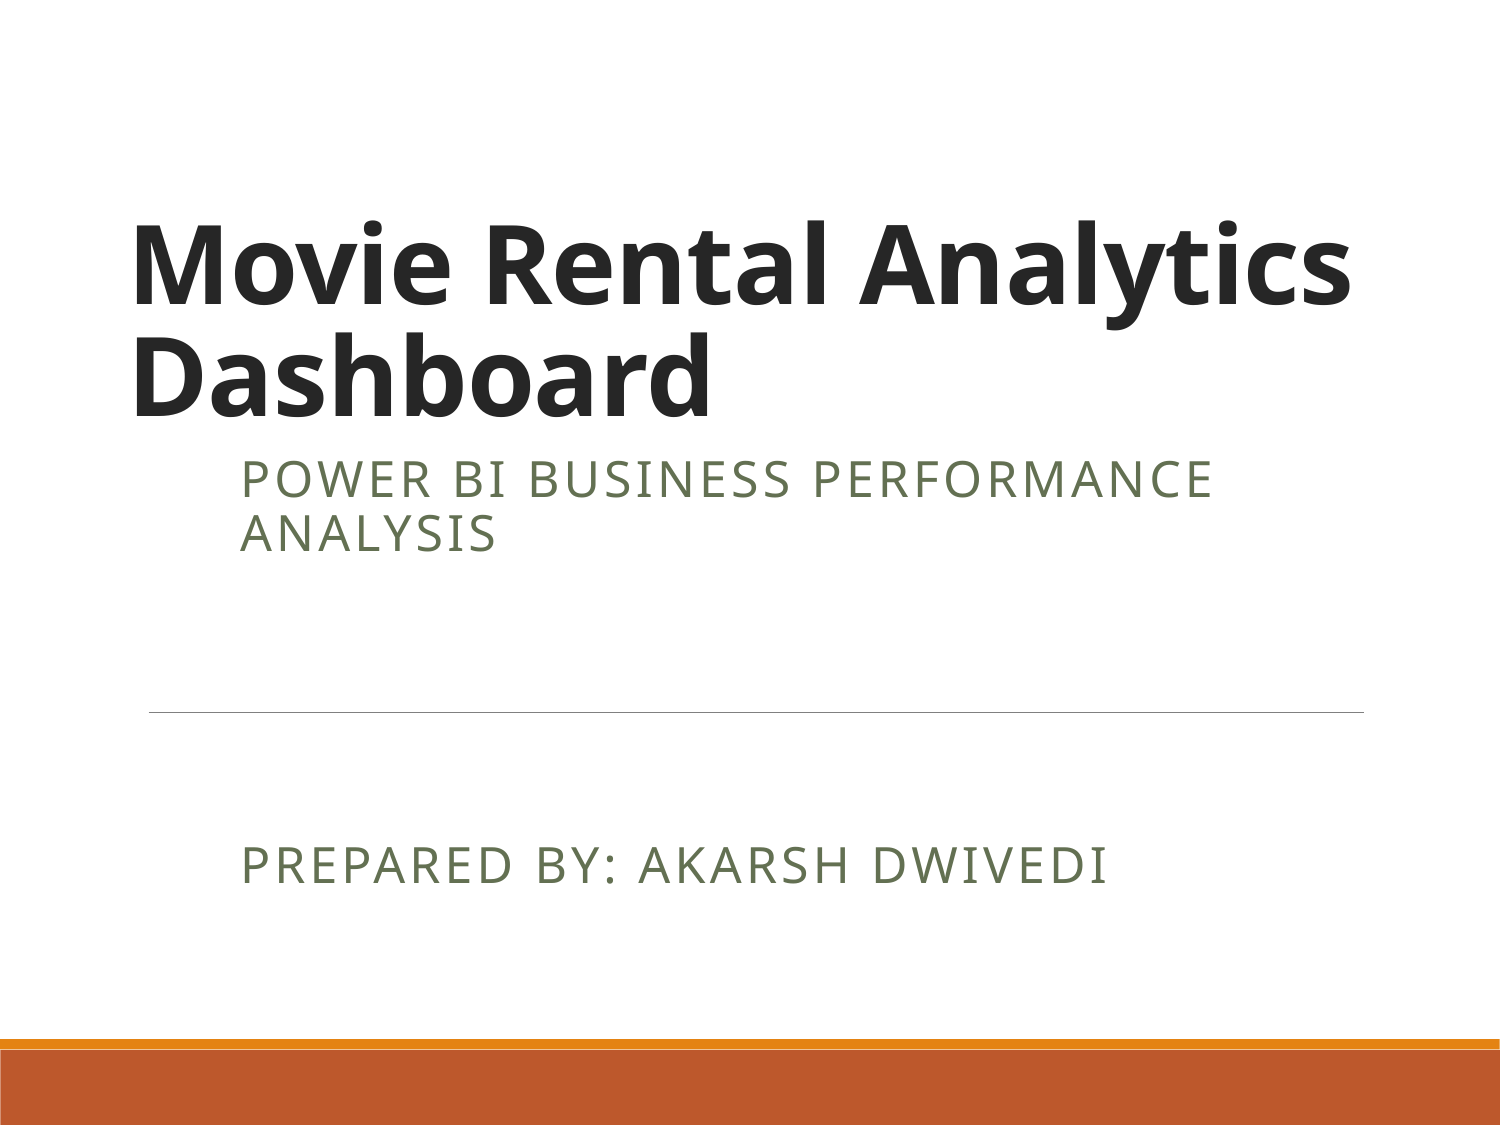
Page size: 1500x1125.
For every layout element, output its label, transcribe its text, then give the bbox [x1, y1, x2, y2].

subtitle Power BI Business Performance Analysis Prepared by: AKARSH DWIVEDI [225, 446, 1275, 925]
title Movie Rental Analytics Dashboard [112, 205, 1388, 447]
